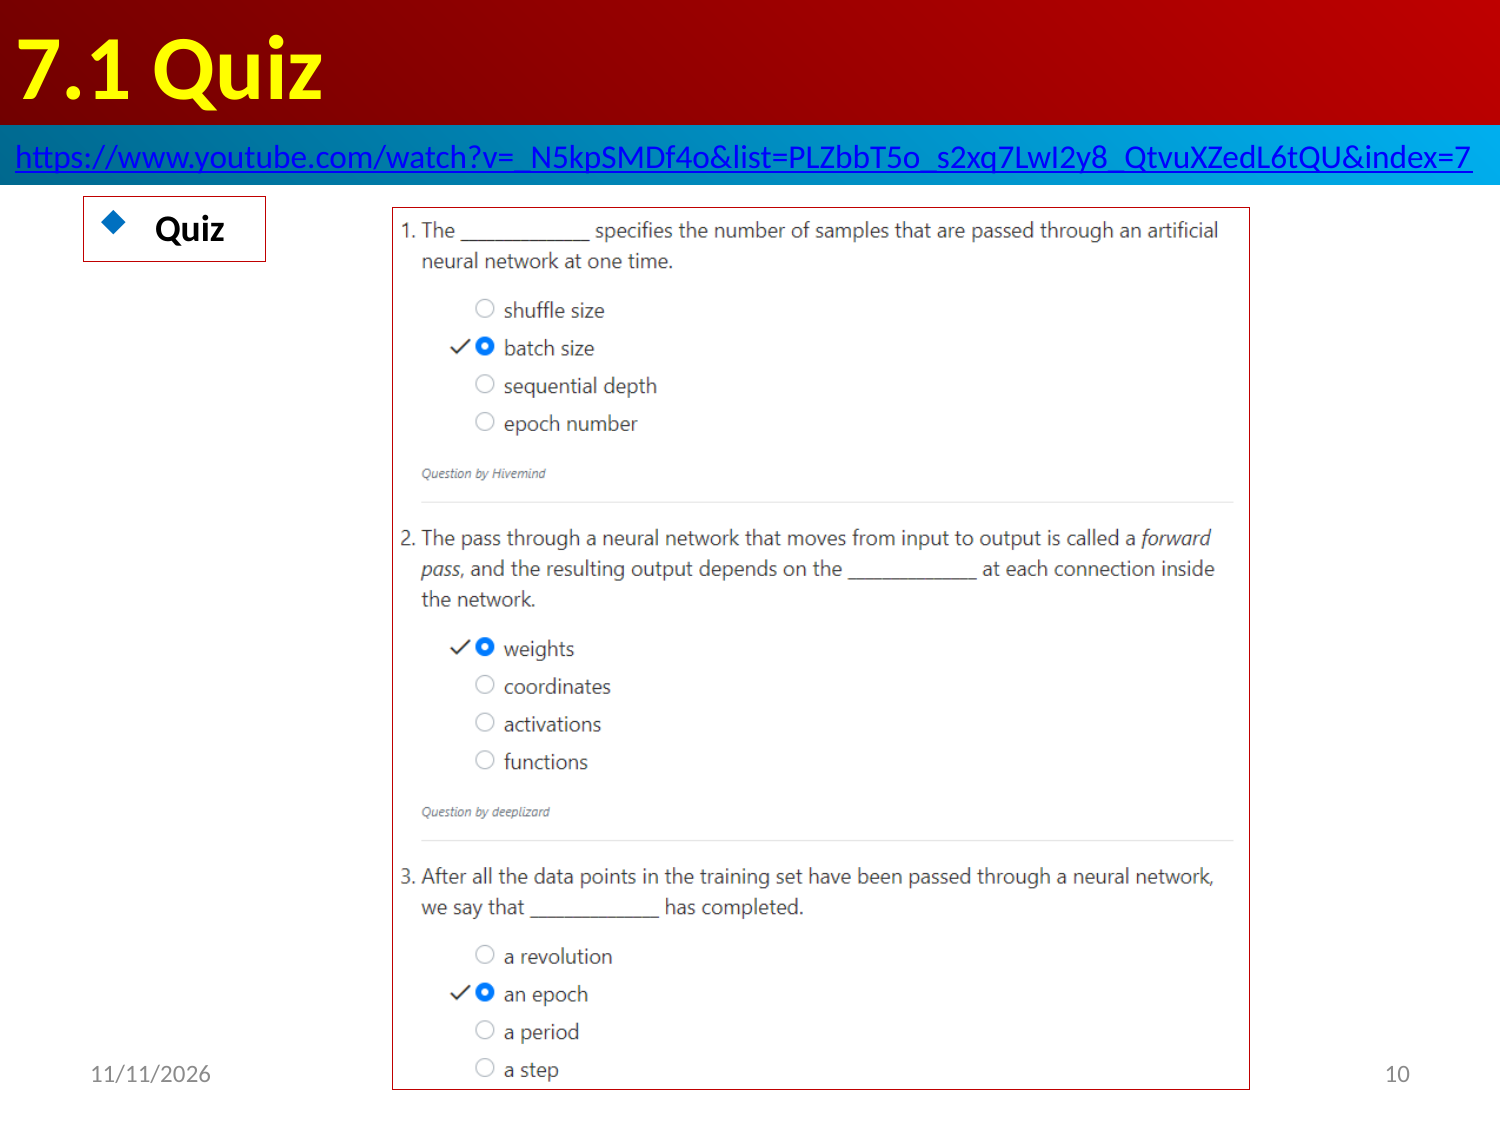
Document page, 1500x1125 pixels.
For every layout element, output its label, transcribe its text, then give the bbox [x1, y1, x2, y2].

text_box https://www.youtube.com/watch?v=_N5kpSMDf4o&list=PLZbbT5o_s2xq7LwI2y8_QtvuXZedL6tQU&index=7 [0, 125, 1500, 185]
title 7.1 Quiz [0, 0, 1500, 125]
picture [391, 207, 1251, 1090]
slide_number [75, 1042, 425, 1103]
text_box Quiz [83, 196, 266, 262]
slide_number 10 [1074, 1042, 1425, 1103]
